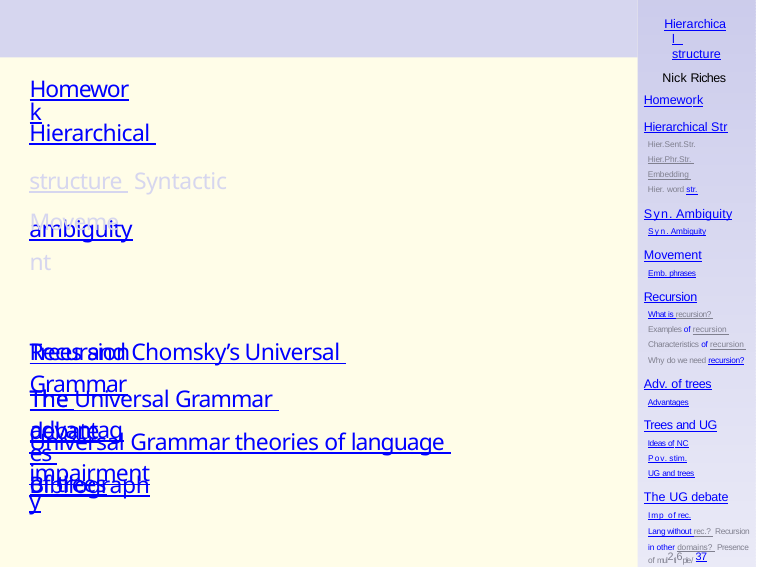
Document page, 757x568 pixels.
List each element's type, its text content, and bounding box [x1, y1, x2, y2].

text_box The Universal Grammar debate [27, 383, 329, 425]
text_box Trees and Chomsky’s Universal Grammar [27, 336, 422, 401]
text_box Homework [641, 90, 705, 107]
text_box Adv. of trees Advantages [641, 365, 719, 406]
text_box The UG debate Imp of rec. Lang without rec.? Recursion in other domains? Presence of mul2ti6ple/ 37 [641, 490, 755, 568]
text_box Hierarchical Str Hier.Sent.Str. Hier.Phr.Str. Embedding Hier. word str. [641, 107, 732, 194]
text_box Movement Recursion The advantages of trees [27, 188, 261, 336]
text_box Movement Emb. phrases [641, 236, 705, 278]
text_box Syn. Ambiguity Syn. Ambiguity [641, 194, 733, 237]
text_box Pov. stim. UG and trees [646, 453, 699, 479]
text_box Homework [27, 72, 132, 99]
text_box Bibliography [27, 490, 151, 502]
text_box Hierarchical structure Nick Riches [662, 13, 732, 86]
text_box [0, 0, 638, 58]
picture [637, 0, 756, 567]
text_box Recursion What is recursion? Examples of recursion Characteristics of recursion Why do we need recursion? [641, 278, 752, 365]
text_box Trees and UG Ideas of NC [641, 406, 723, 449]
text_box Universal Grammar theories of language impairment [27, 425, 526, 490]
text_box Hierarchical structure Syntactic ambiguity [27, 99, 235, 188]
